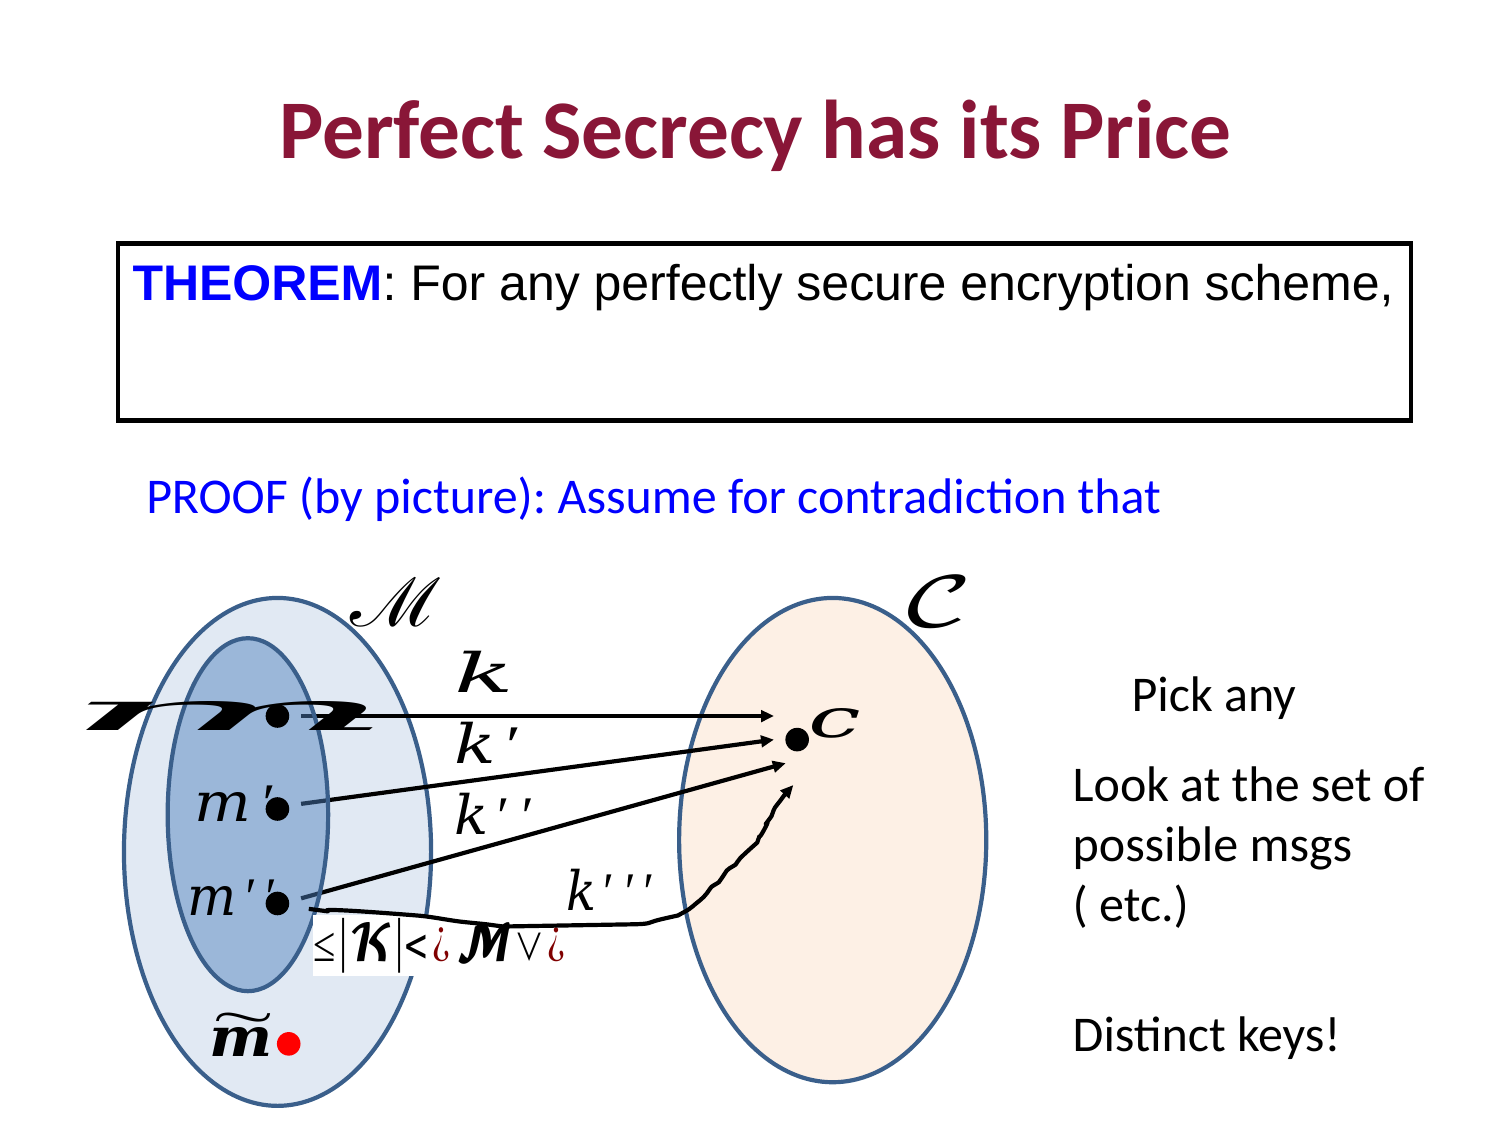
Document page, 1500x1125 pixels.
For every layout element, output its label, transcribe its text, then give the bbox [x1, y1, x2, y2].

text_box [161, 595, 368, 681]
text_box [274, 1029, 303, 1058]
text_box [308, 785, 794, 927]
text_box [300, 644, 786, 783]
text_box [130, 938, 414, 1108]
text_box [61, 682, 400, 929]
text_box [188, 938, 308, 994]
text_box [193, 636, 295, 681]
text_box Distinct keys! [1057, 994, 1427, 1069]
text_box [689, 595, 989, 1085]
subtitle Perfect Secrecy has its Price [41, 67, 1471, 185]
text_box [790, 725, 812, 754]
